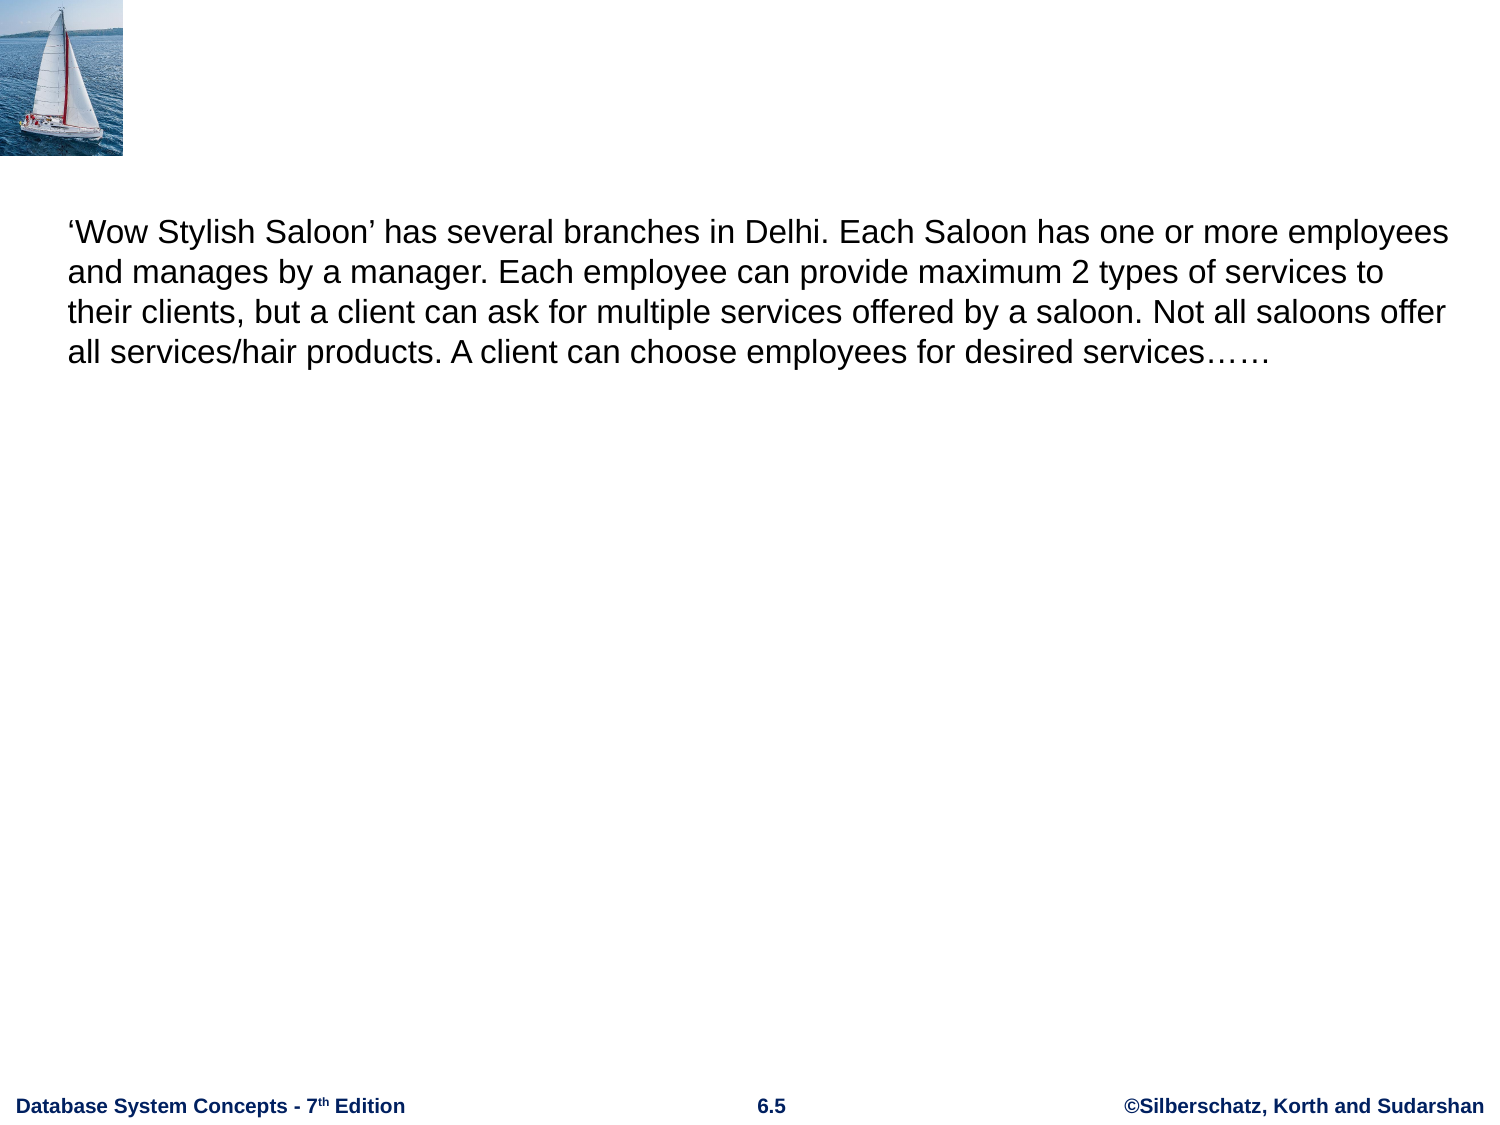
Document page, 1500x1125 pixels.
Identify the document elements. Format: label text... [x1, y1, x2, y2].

text_box ‘Wow Stylish Saloon’ has several branches in Delhi. Each Saloon has one or more employees and manages by a manager. Each employee can provide maximum 2 types of services to their clients, but a client can ask for multiple services offered by a saloon. Not all saloons offer all services/hair products. A client can choose employees for desired services…… [52, 202, 1469, 378]
picture [0, 0, 123, 156]
